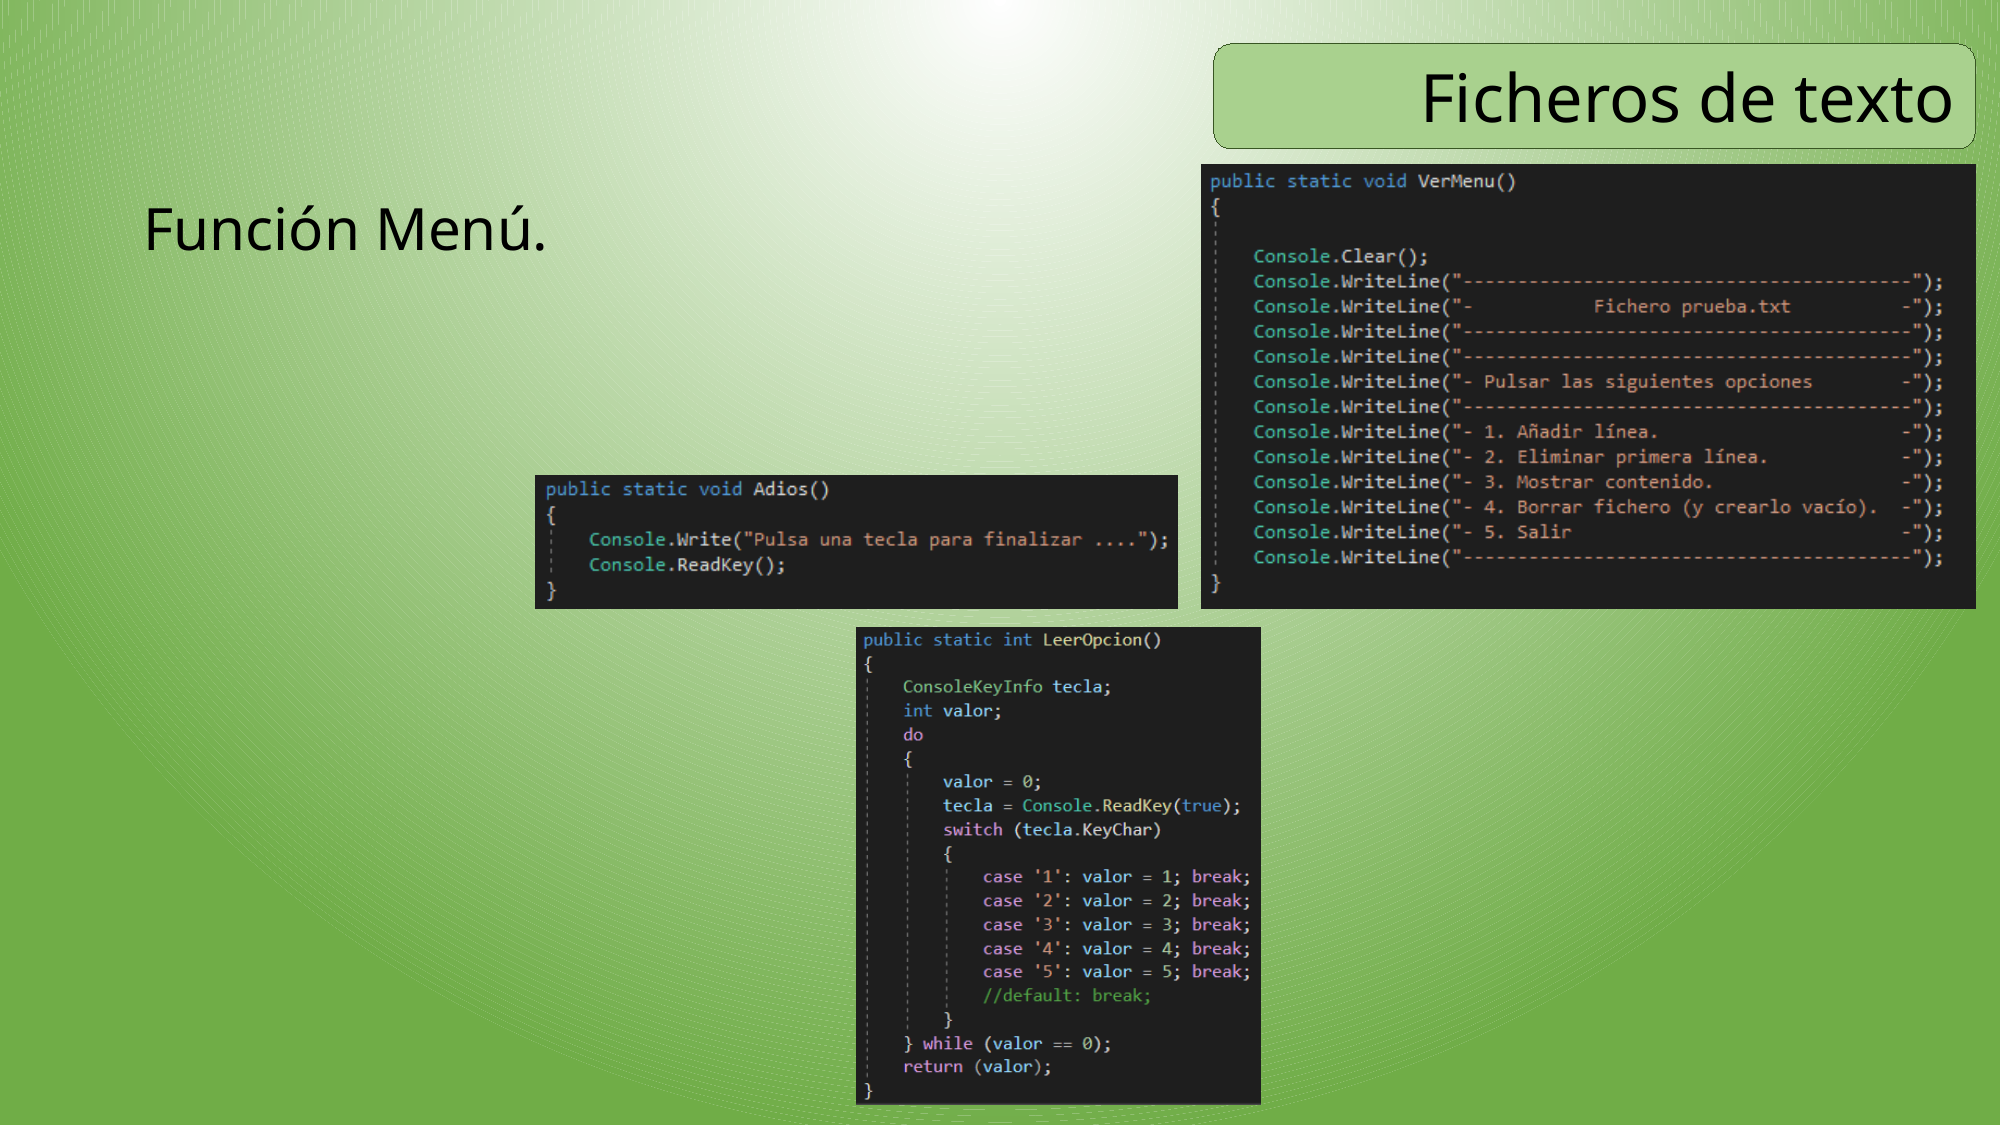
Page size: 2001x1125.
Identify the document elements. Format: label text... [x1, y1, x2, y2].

text_box Ficheros de texto [1213, 43, 1976, 149]
picture [535, 475, 1178, 609]
text_box Función Menú. [128, 184, 1106, 270]
picture [1201, 164, 1976, 609]
picture [856, 627, 1261, 1105]
